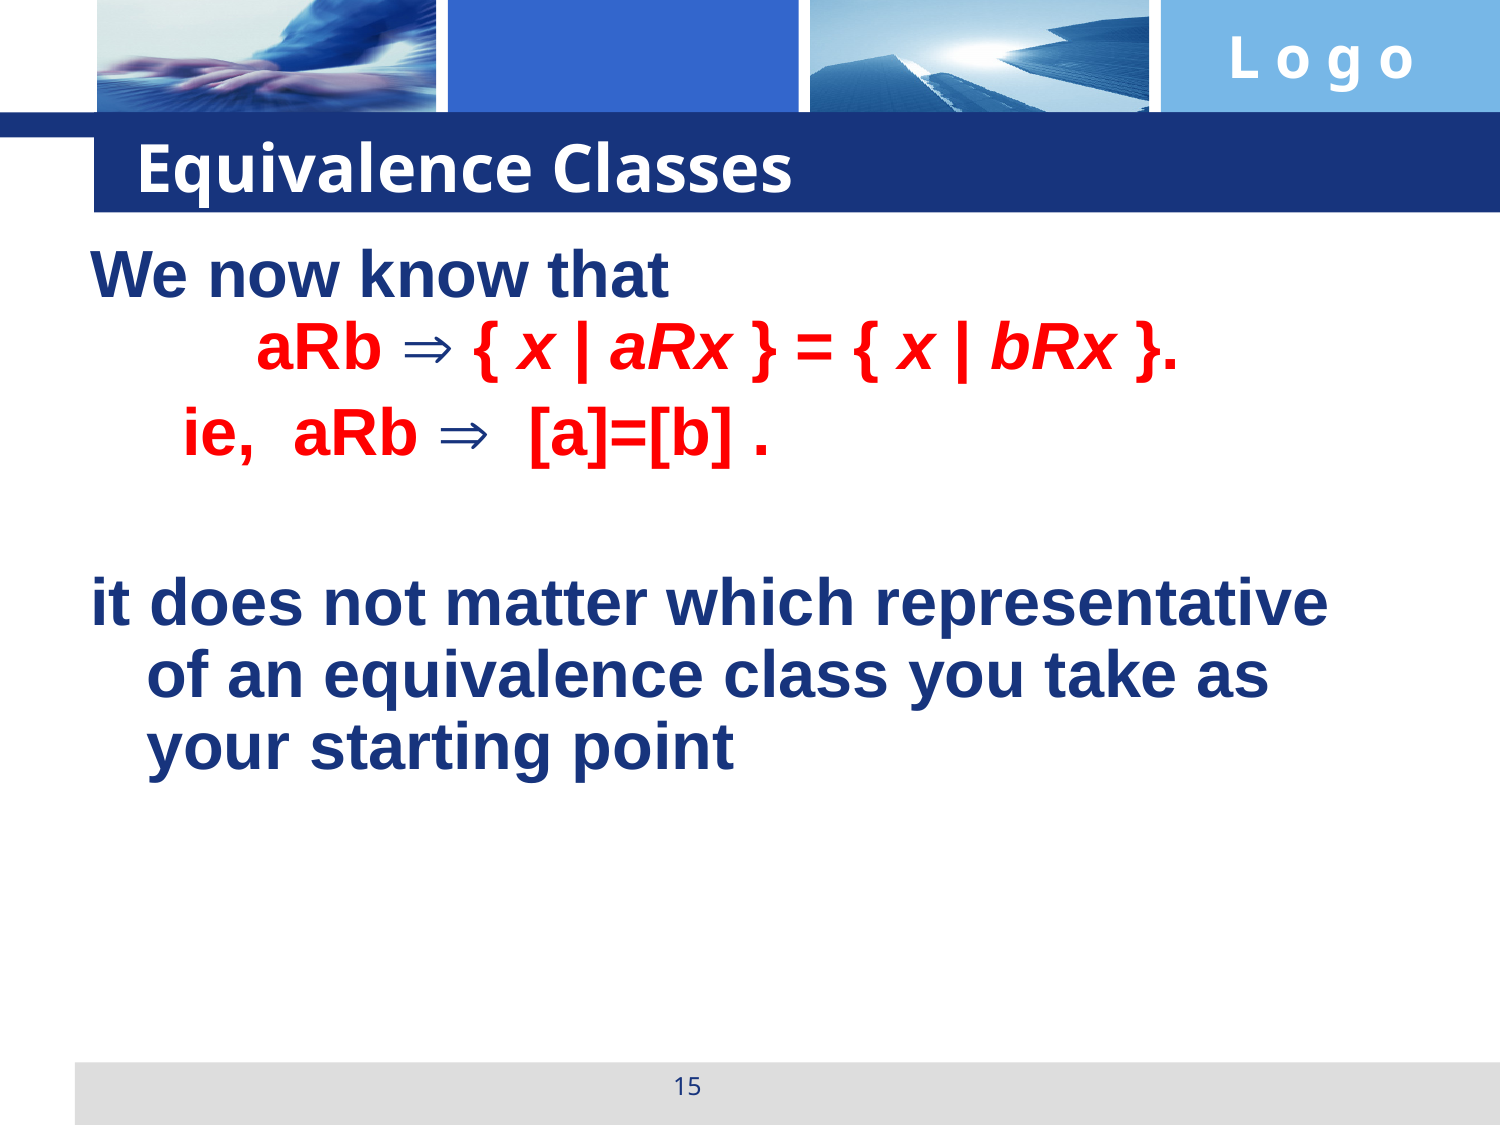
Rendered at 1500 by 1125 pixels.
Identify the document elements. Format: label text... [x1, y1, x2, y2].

picture [810, 0, 1150, 112]
picture [97, 0, 437, 112]
title Equivalence Classes [120, 120, 1400, 213]
slide_number 15 [512, 1062, 863, 1116]
list We now know that aRb  { x | aRx } = { x | bRx }. ie, aRb  [a]=[b] . it does not matter which representative of an equivalence class you take as your starting point [75, 232, 1425, 1034]
